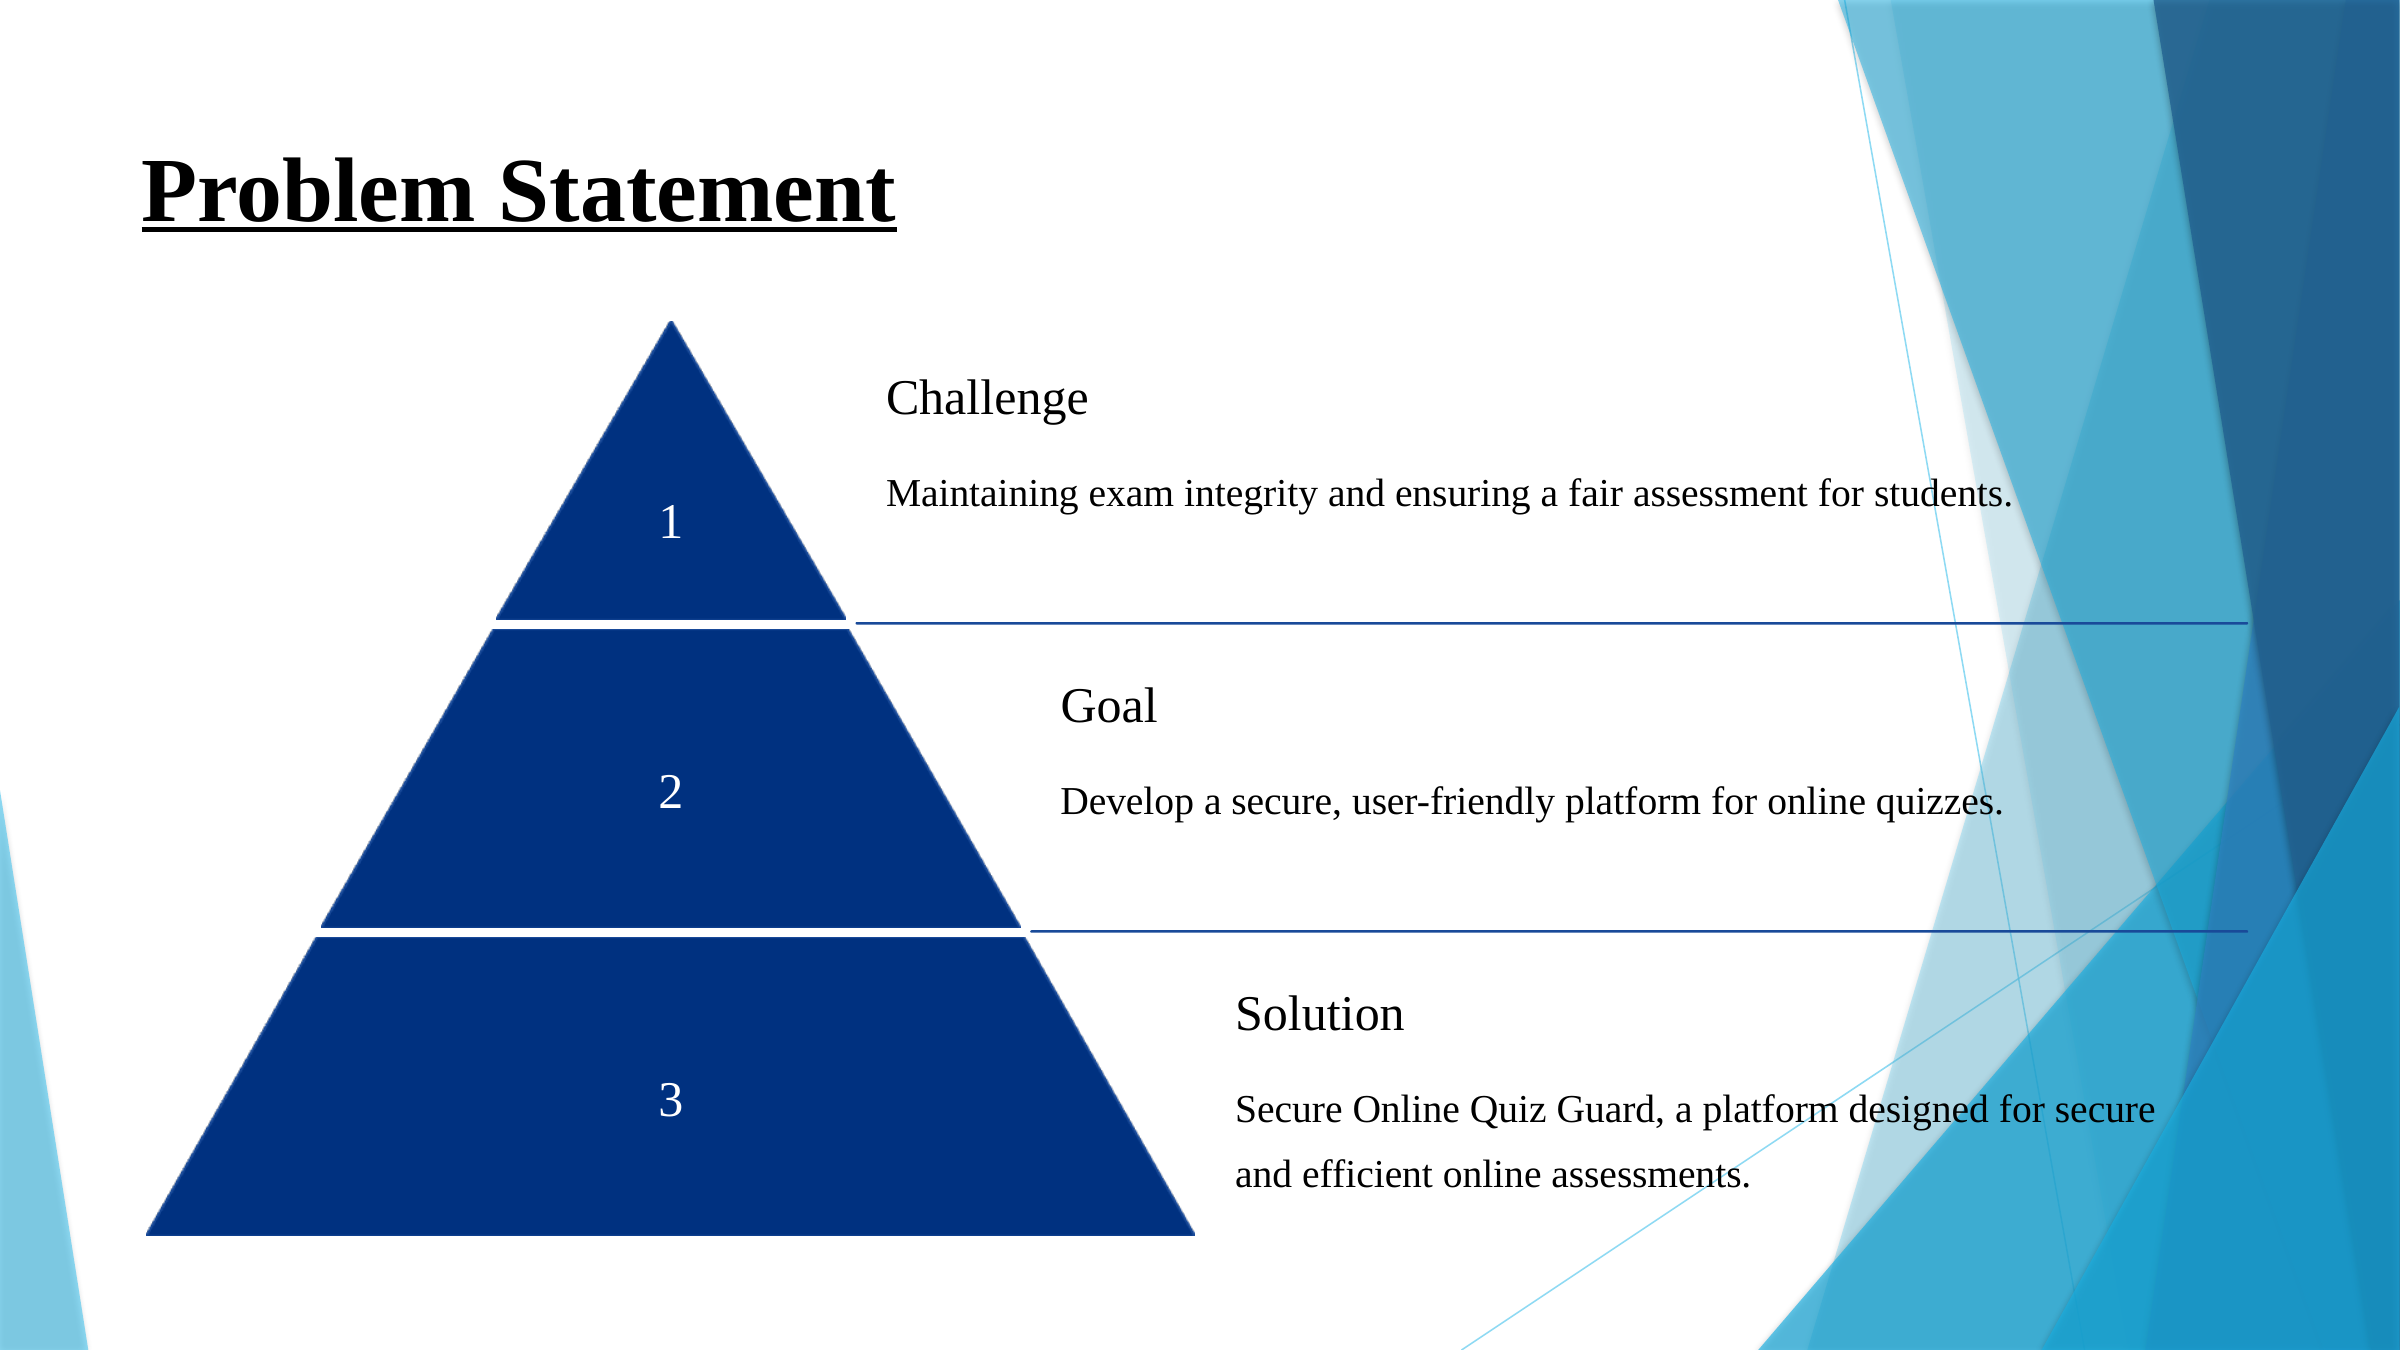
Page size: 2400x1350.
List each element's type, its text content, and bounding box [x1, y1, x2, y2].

picture [146, 937, 1196, 1237]
text_box Solution [1235, 978, 1742, 1042]
text_box Maintaining exam integrity and ensuring a fair assessment for students. [885, 449, 2218, 580]
picture [495, 321, 846, 621]
text_box Challenge [885, 362, 1393, 426]
text_box Develop a secure, user-friendly platform for online quizzes. [1060, 757, 2218, 888]
picture [321, 629, 1021, 929]
text_box Secure Online Quiz Guard, a platform designed for secure and efficient online assessments. [1235, 1065, 2218, 1196]
text_box Goal [1060, 670, 1567, 734]
text_box Problem Statement [141, 114, 1154, 241]
